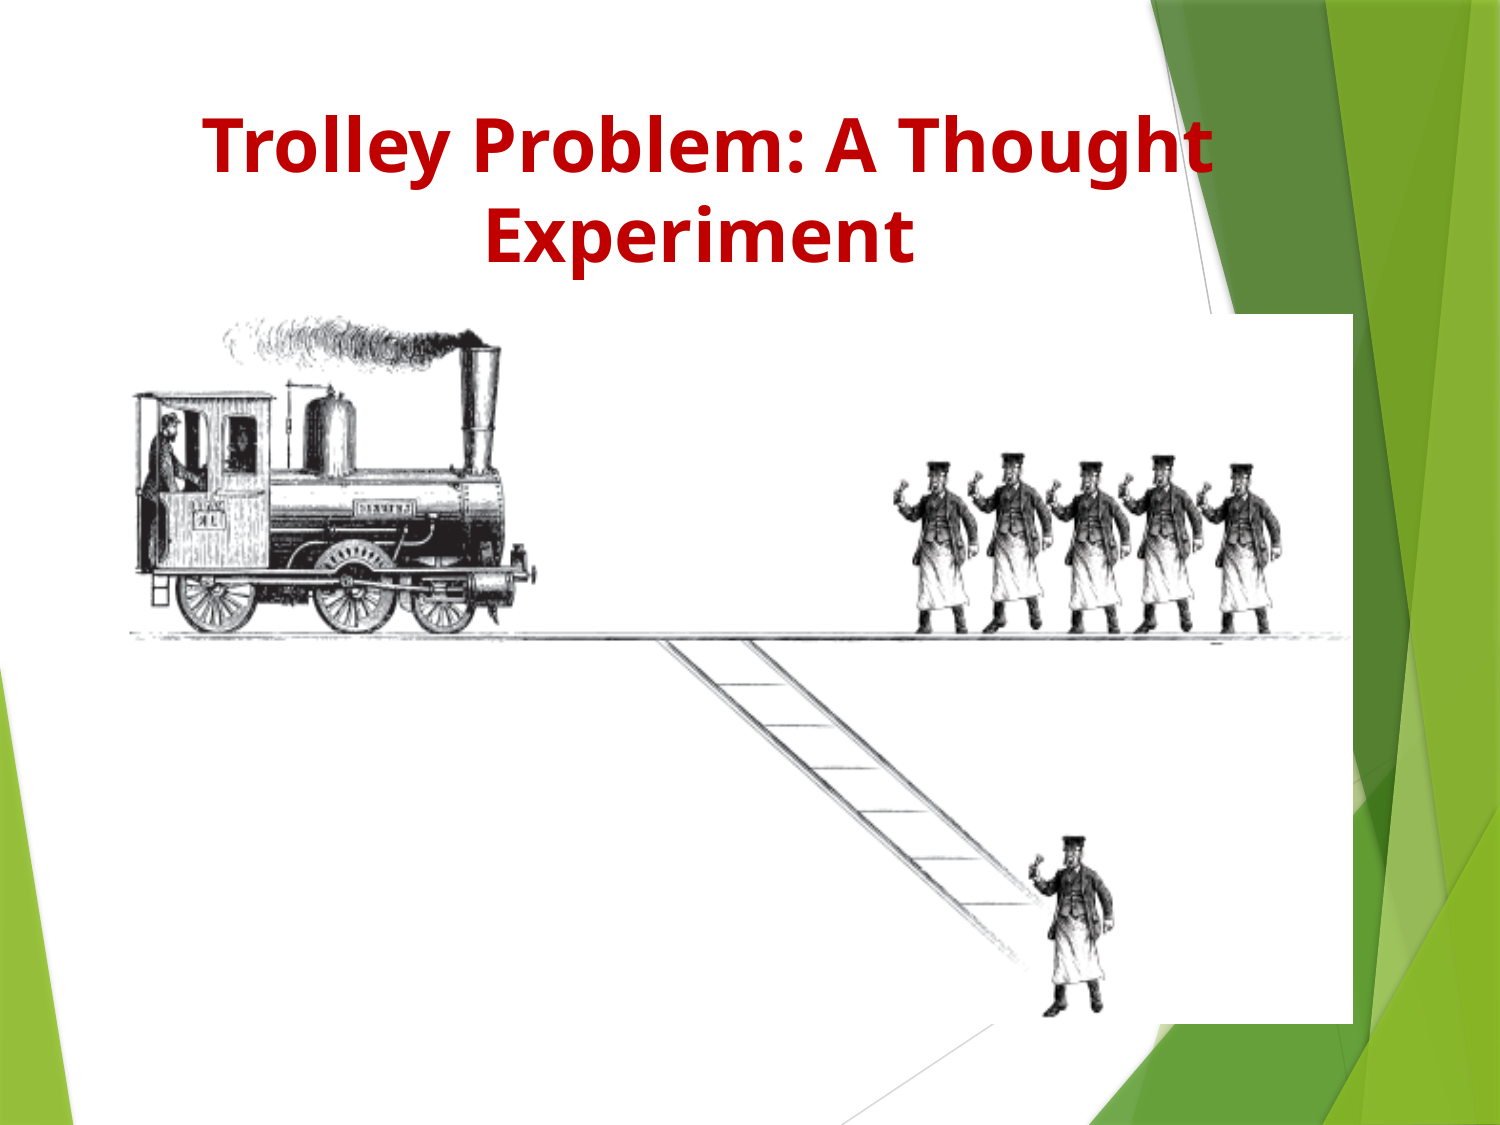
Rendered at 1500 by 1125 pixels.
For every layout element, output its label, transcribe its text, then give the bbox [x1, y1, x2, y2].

title Trolley Problem: A Thought Experiment [100, 90, 1317, 307]
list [110, 313, 1353, 1024]
